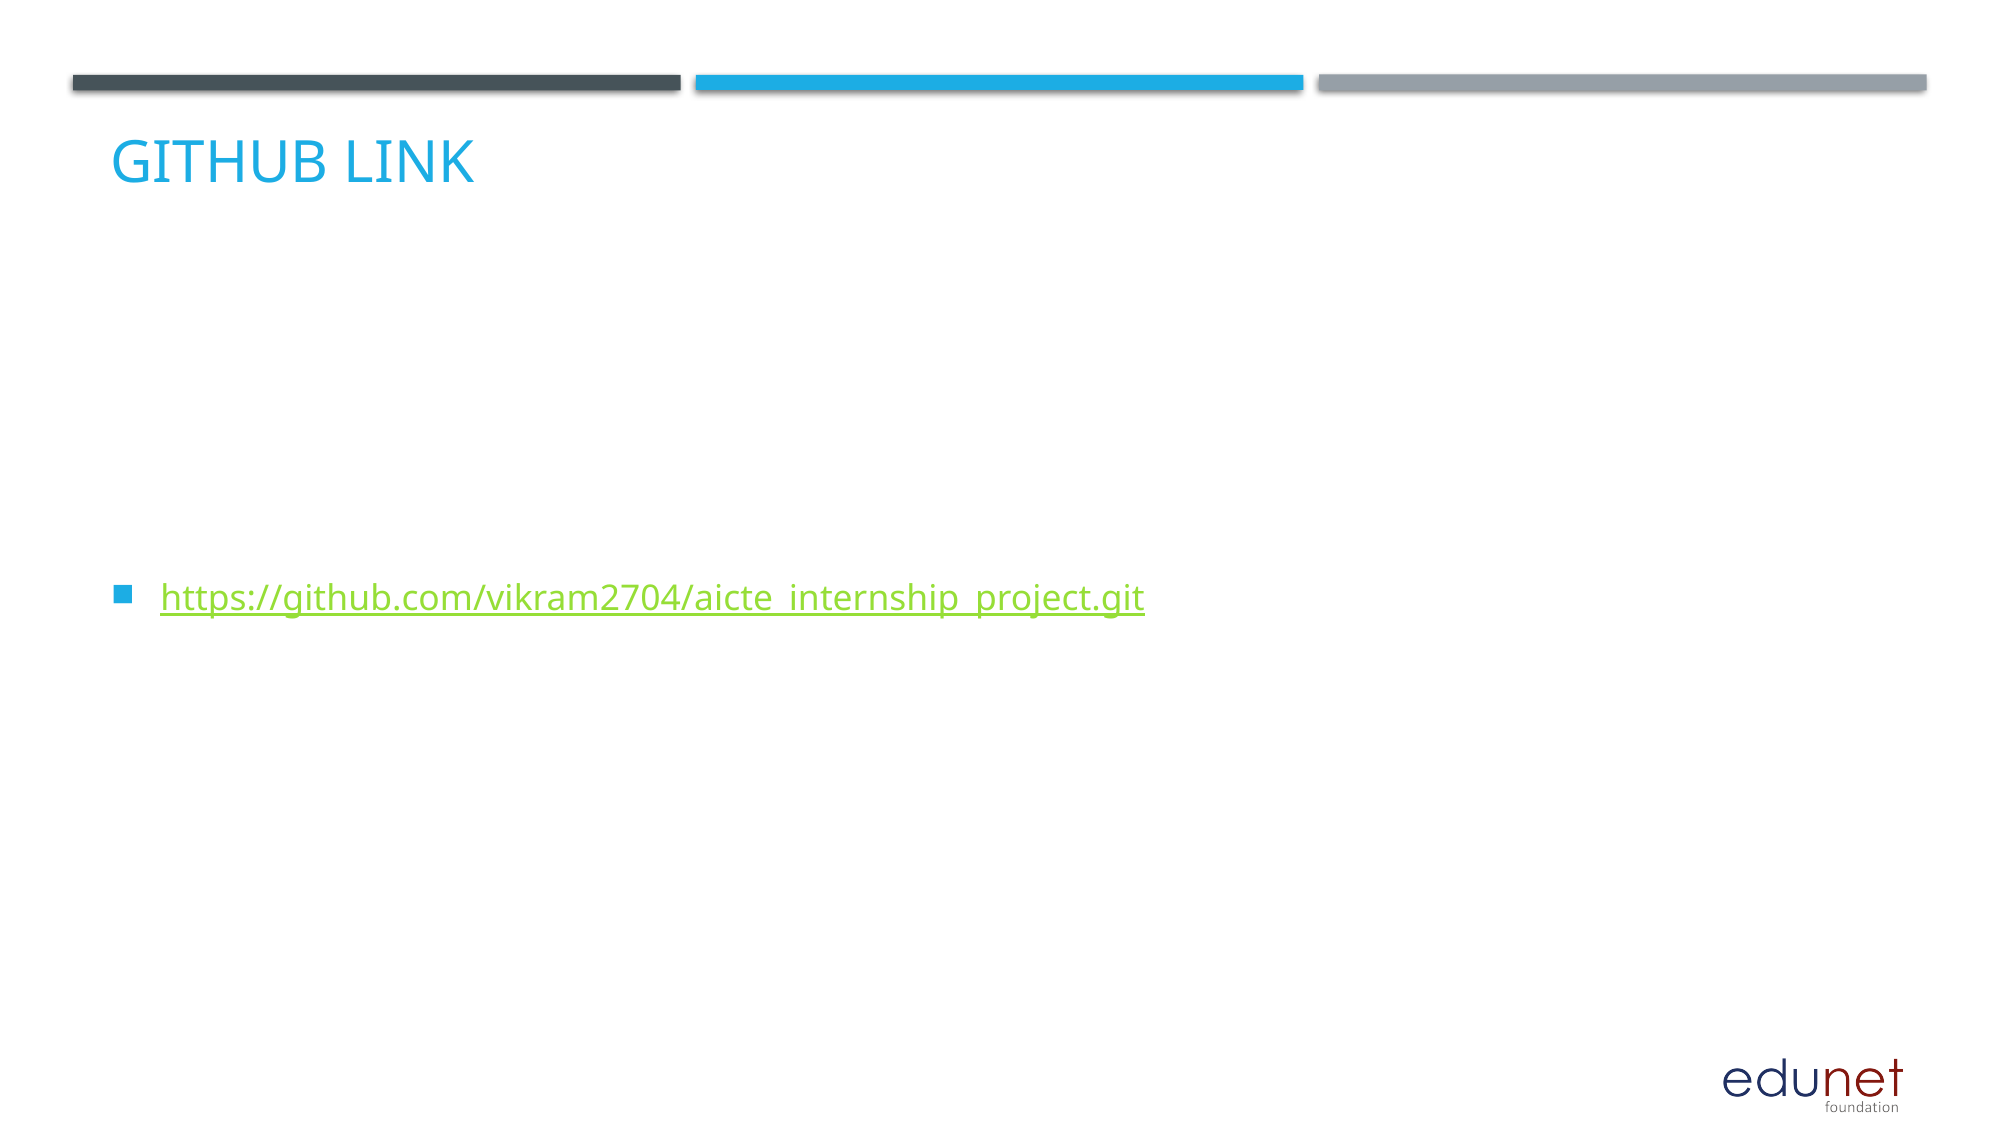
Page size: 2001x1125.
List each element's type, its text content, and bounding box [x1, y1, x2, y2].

list https://github.com/vikram2704/aicte_internship_project.git [95, 213, 1905, 981]
title GitHub Link [95, 115, 1905, 203]
picture [1719, 1056, 1905, 1116]
